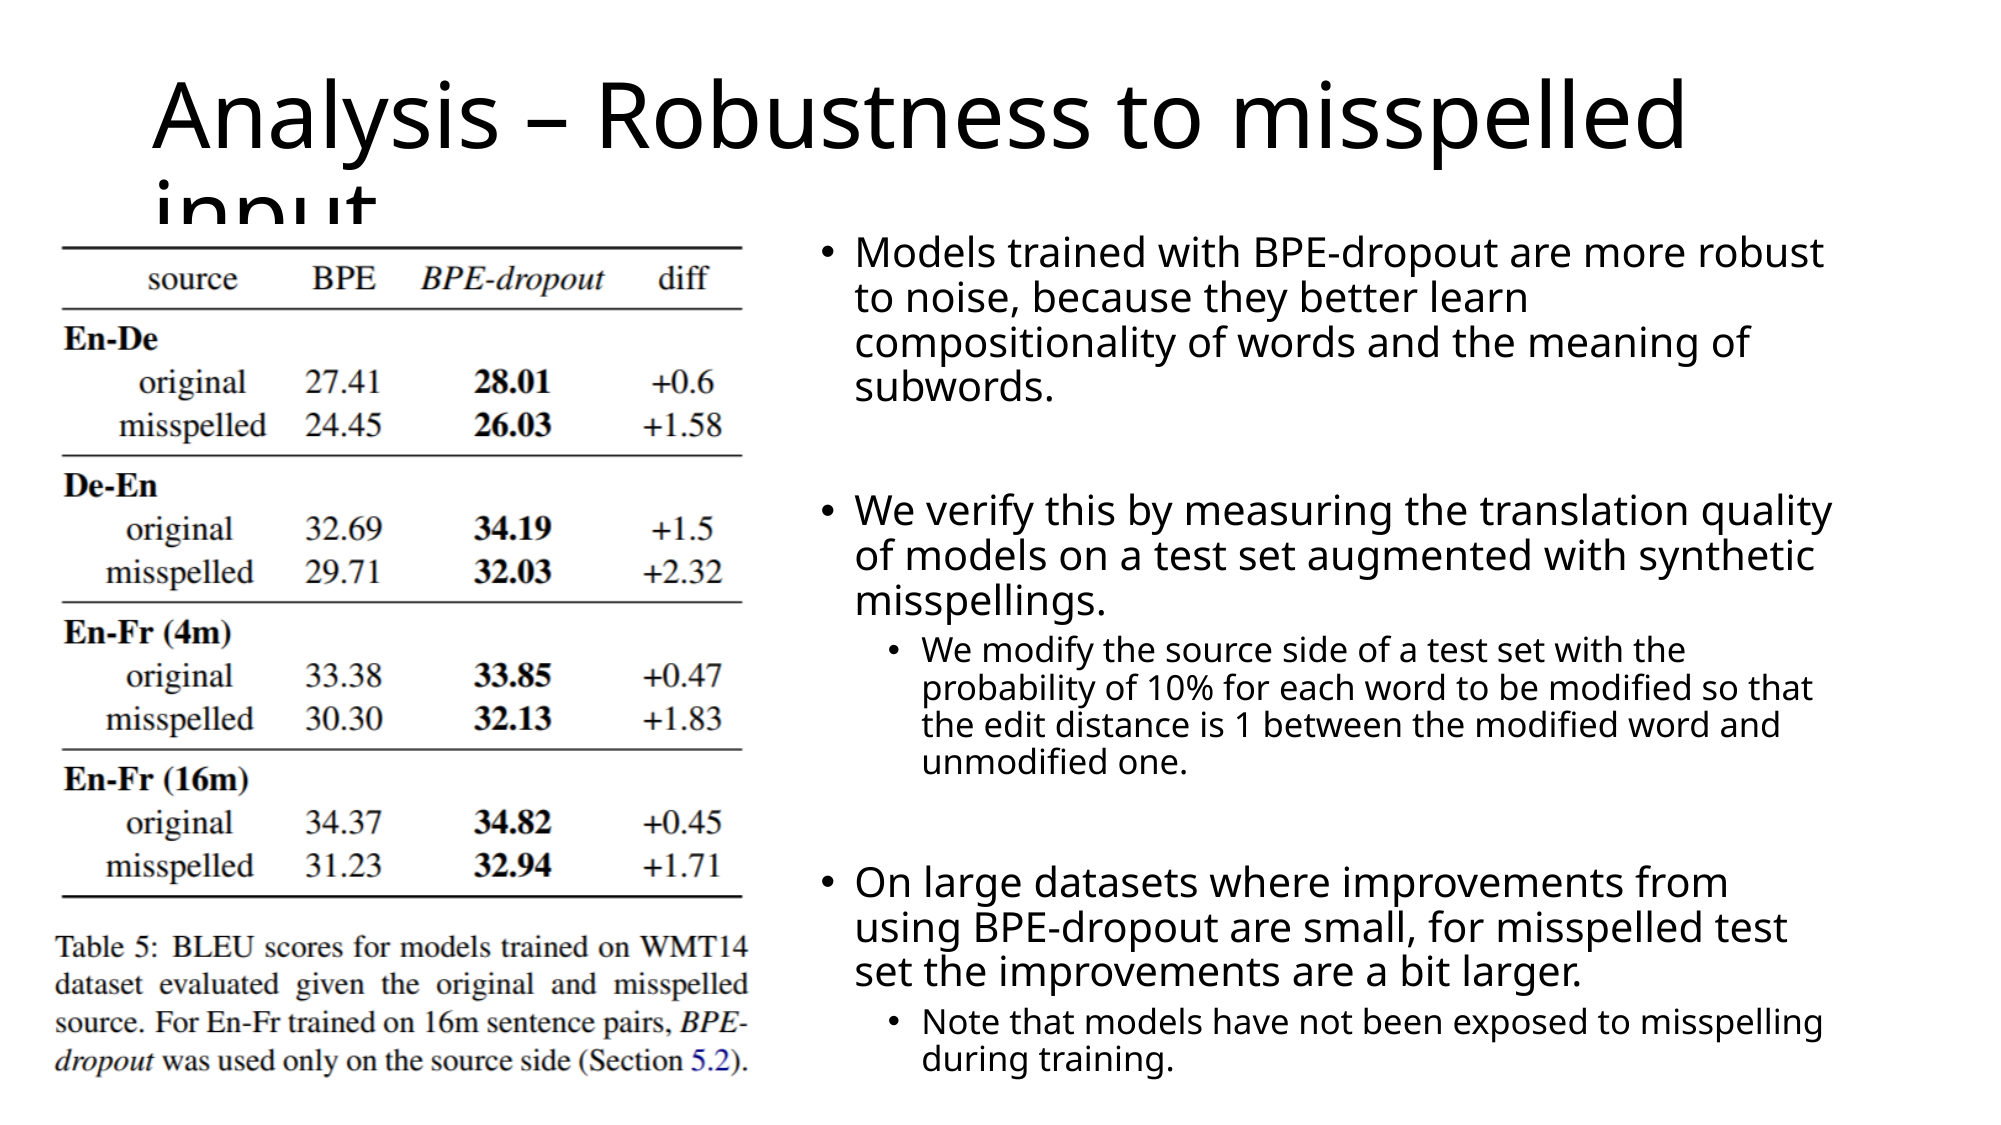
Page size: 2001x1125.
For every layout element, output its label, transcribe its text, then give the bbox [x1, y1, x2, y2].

list Models trained with BPE-dropout are more robust to noise, because they better learn compositionality of words and the meaning of subwords. We verify this by measuring the translation quality of models on a test set augmented with synthetic misspellings. We modify the source side of a test set with the probability of 10% for each word to be modified so that the edit distance is 1 between the modified word and unmodified one. On large datasets where improvements from using BPE-dropout are small, for misspelled test set the improvements are a bit larger. Note that models have not been exposed to misspelling during training. [805, 224, 1863, 1089]
title Analysis – Robustness to misspelled input [137, 59, 1863, 278]
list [40, 224, 785, 1089]
